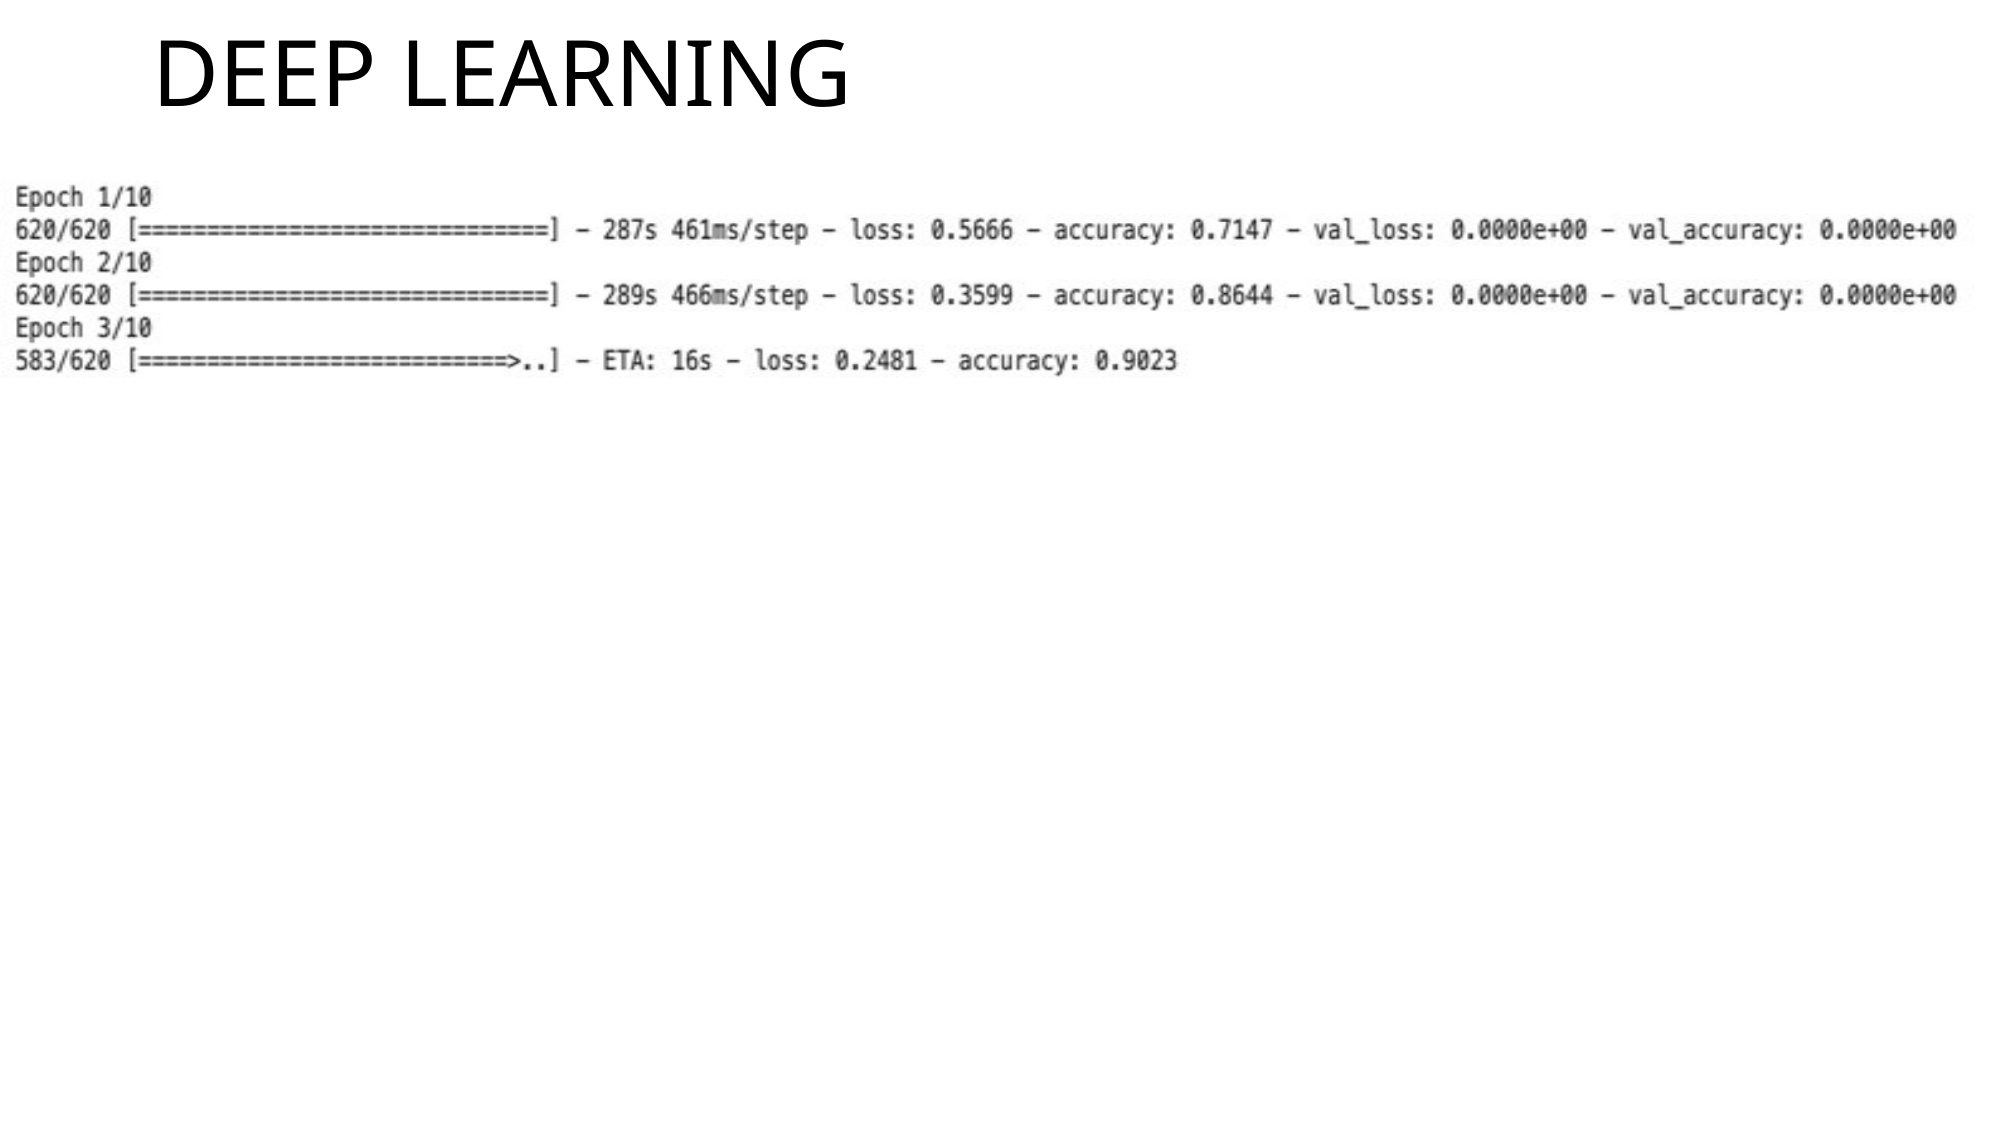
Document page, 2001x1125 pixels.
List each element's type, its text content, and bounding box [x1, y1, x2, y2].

title DEEP LEARNING [137, 0, 1863, 170]
picture [0, 170, 2000, 393]
